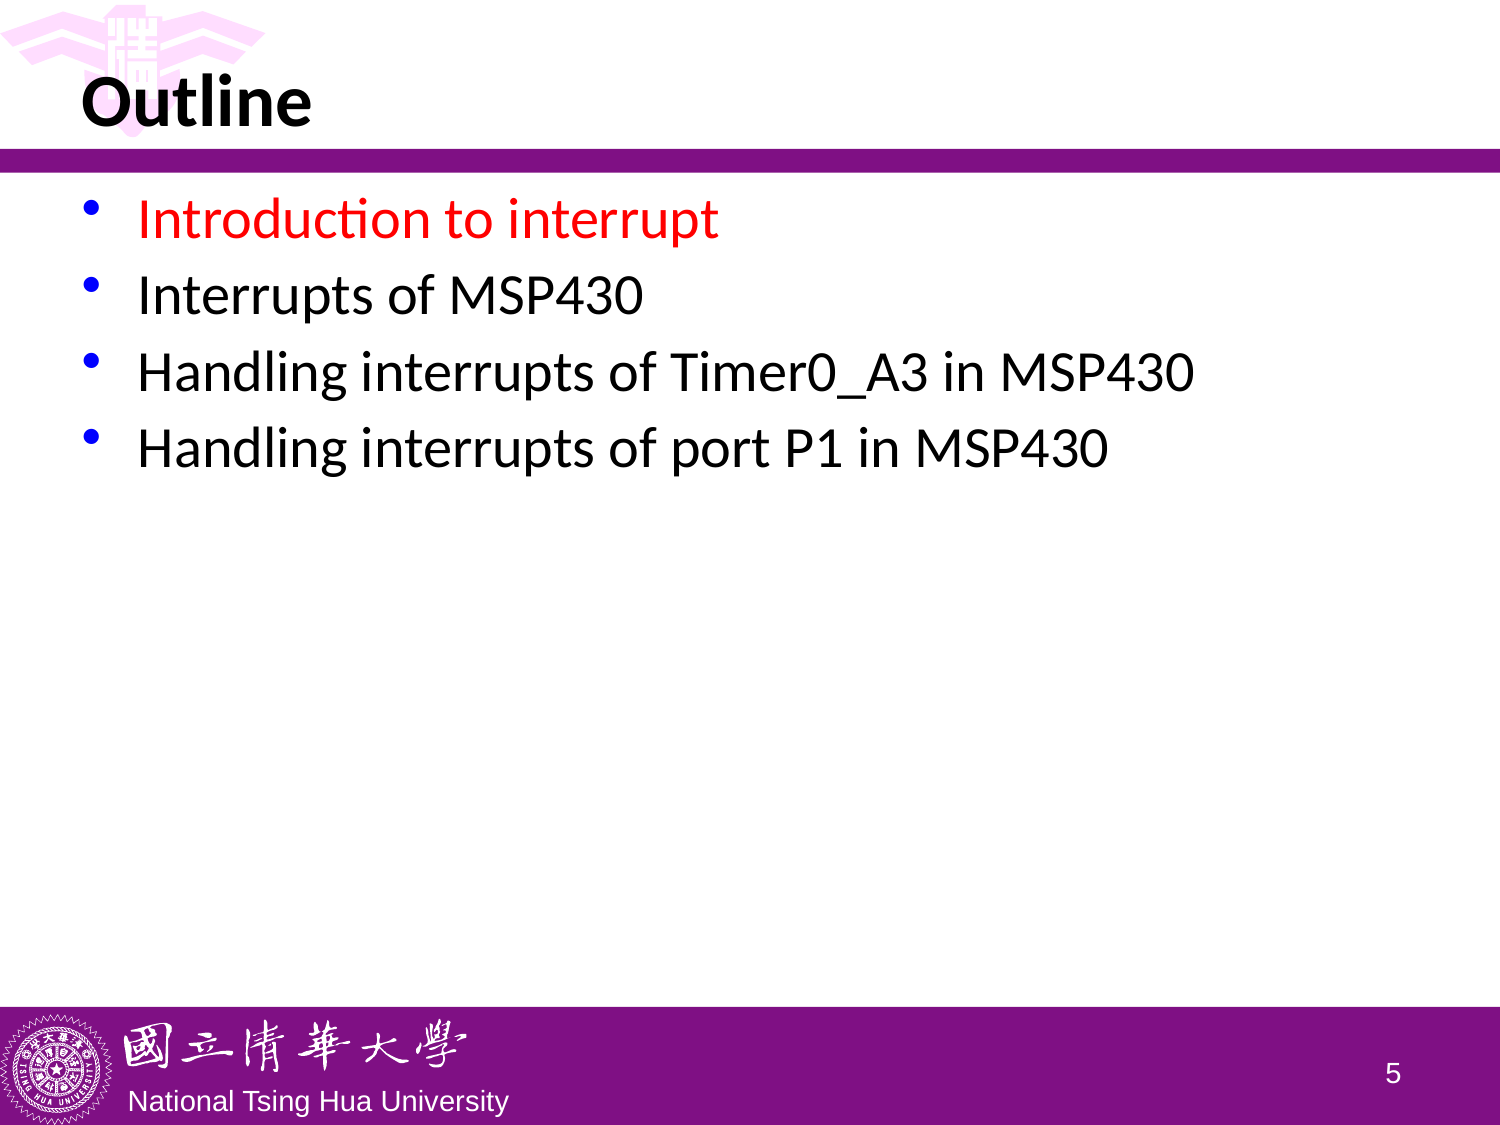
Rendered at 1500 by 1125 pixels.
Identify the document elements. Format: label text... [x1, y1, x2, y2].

title Outline [66, 37, 1436, 149]
slide_number 4 [1104, 1021, 1417, 1097]
list Introduction to interrupt Interrupts of MSP430 Handling interrupts of Timer0_A3 in MSP430 Handling interrupts of port P1 in MSP430 [66, 172, 1436, 1003]
